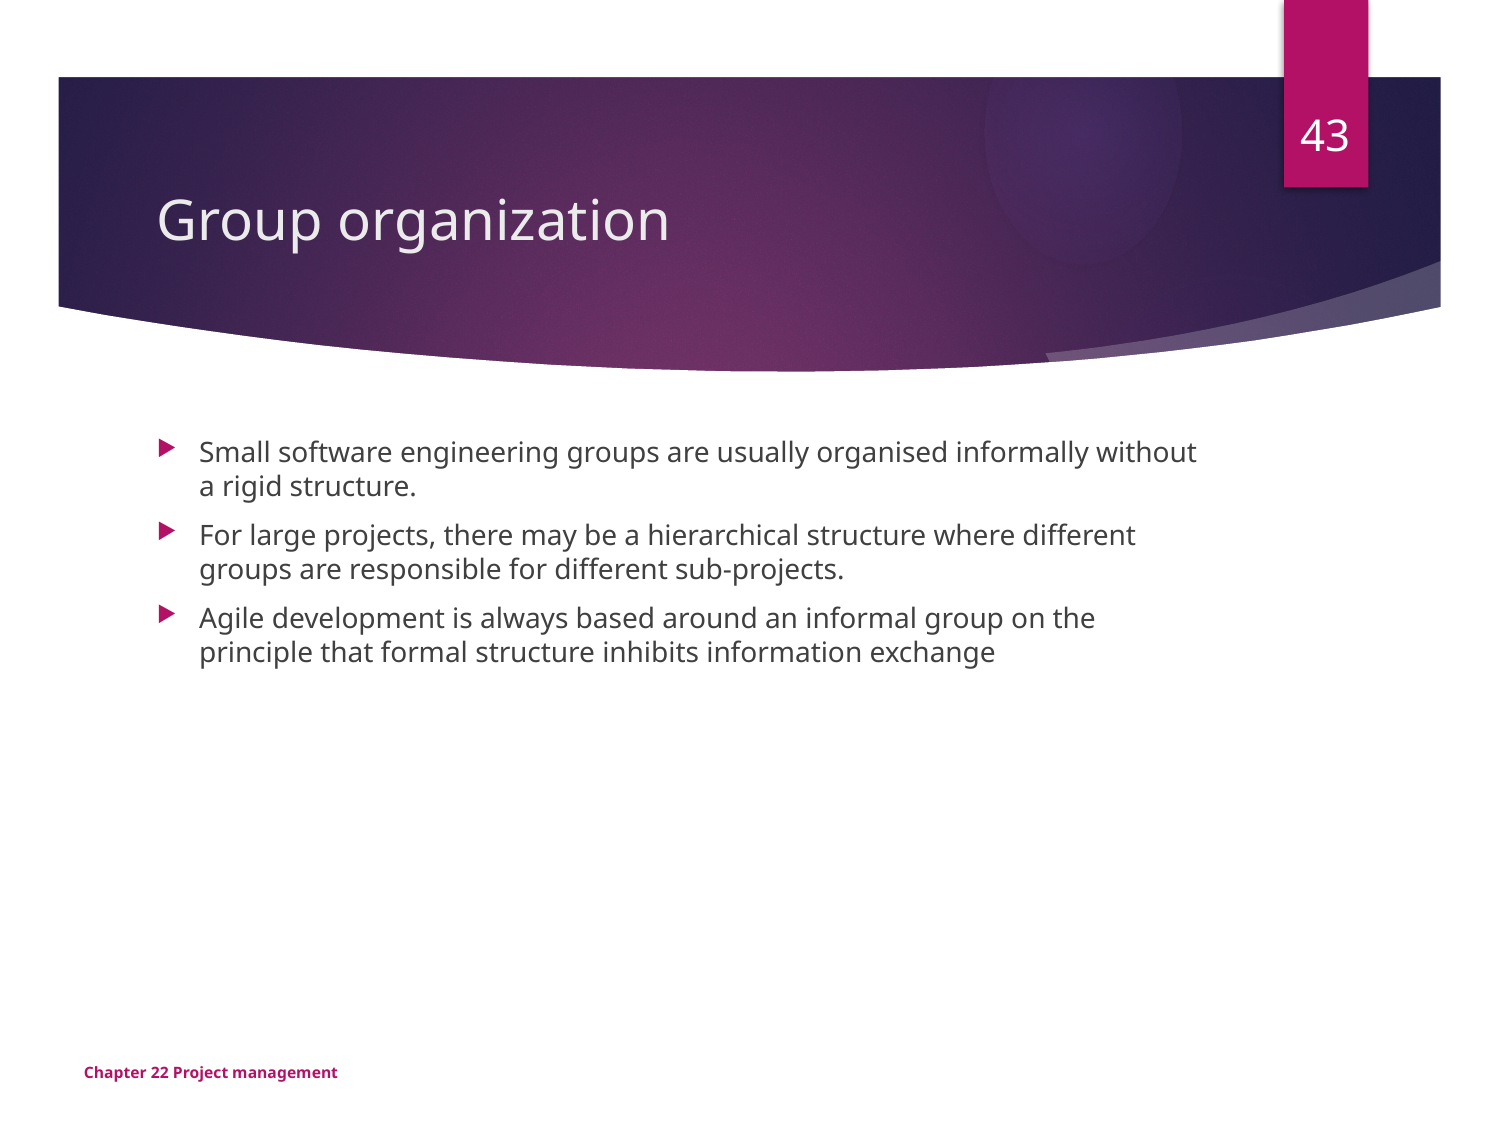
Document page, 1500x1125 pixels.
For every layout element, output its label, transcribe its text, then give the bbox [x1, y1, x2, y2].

footer Chapter 22 Project management [69, 1048, 544, 1099]
list Small software engineering groups are usually organised informally without a rigid structure. For large projects, there may be a hierarchical structure where different groups are responsible for different sub-projects. Agile development is always based around an informal group on the principle that formal structure inhibits information exchange [142, 427, 1228, 988]
title Group organization [142, 159, 1220, 276]
slide_number 43 [1273, 48, 1377, 175]
